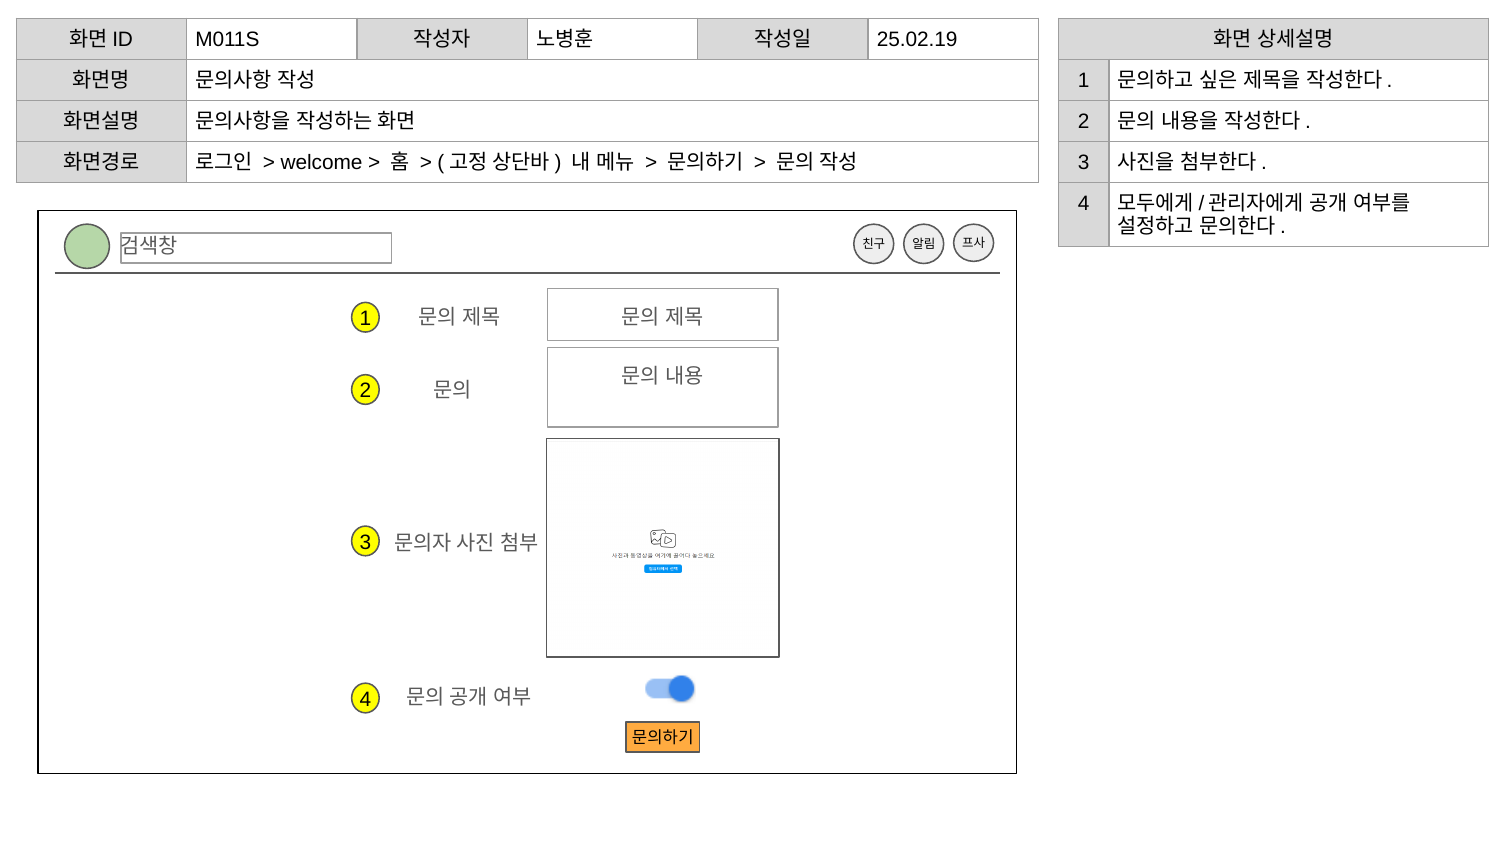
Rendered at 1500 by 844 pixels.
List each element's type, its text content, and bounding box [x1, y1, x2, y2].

table_cell 1 [1059, 60, 1108, 100]
text_box 문의 제목 [364, 288, 555, 341]
table_header 화면ID [17, 19, 186, 59]
text_box 문의 [356, 361, 548, 414]
table_cell 문의하고 싶은 제목을 작성한다. [1110, 60, 1488, 100]
text_box 1 [351, 302, 380, 333]
table_cell 사진을 첨부한다. [1110, 142, 1488, 182]
text_box 문의 공개 여부 [390, 668, 548, 708]
table_cell 2 [1059, 101, 1108, 141]
table_cell 3 [1059, 142, 1108, 182]
table_header 작성일 [698, 19, 867, 59]
table_cell 화면명 [17, 60, 186, 100]
text_box 4 [351, 683, 380, 713]
text_box 프사 [953, 224, 994, 262]
text_box 문의자 사진 첨부 [379, 514, 542, 567]
table_cell 화면설명 [17, 101, 186, 141]
table_cell 4 [1059, 183, 1108, 246]
table_header 화면 상세설명 [1059, 19, 1488, 59]
text_box 검색창 [120, 233, 392, 263]
table_cell 모두에게/관리자에게 공개 여부를 설정하고 문의한다. [1110, 183, 1488, 246]
picture [547, 439, 779, 657]
table_header 작성자 [358, 19, 527, 59]
text_box 알림 [903, 224, 944, 264]
table_cell 문의사항 작성 [187, 60, 1038, 100]
table_cell 로그인 > welcome > 홈 > (고정 상단바) 내 메뉴 > 문의하기 > 문의 작성 [187, 142, 1038, 182]
text_box [64, 224, 110, 269]
table_header M011S [187, 19, 356, 59]
text_box [38, 210, 1017, 774]
text_box 친구 [853, 224, 894, 264]
text_box 3 [351, 526, 380, 556]
table_cell 문의 내용을 작성한다. [1110, 101, 1488, 141]
table_cell 화면경로 [17, 142, 186, 182]
picture [643, 671, 696, 705]
text_box 문의 내용 [547, 347, 779, 428]
table_cell 문의사항을 작성하는 화면 [187, 101, 1038, 141]
table_header 25.02.19 [869, 19, 1038, 59]
text_box 문의 제목 [555, 288, 779, 341]
table_header 노병훈 [528, 19, 697, 59]
text_box 2 [351, 374, 380, 405]
text_box 문의하기 [626, 722, 700, 752]
